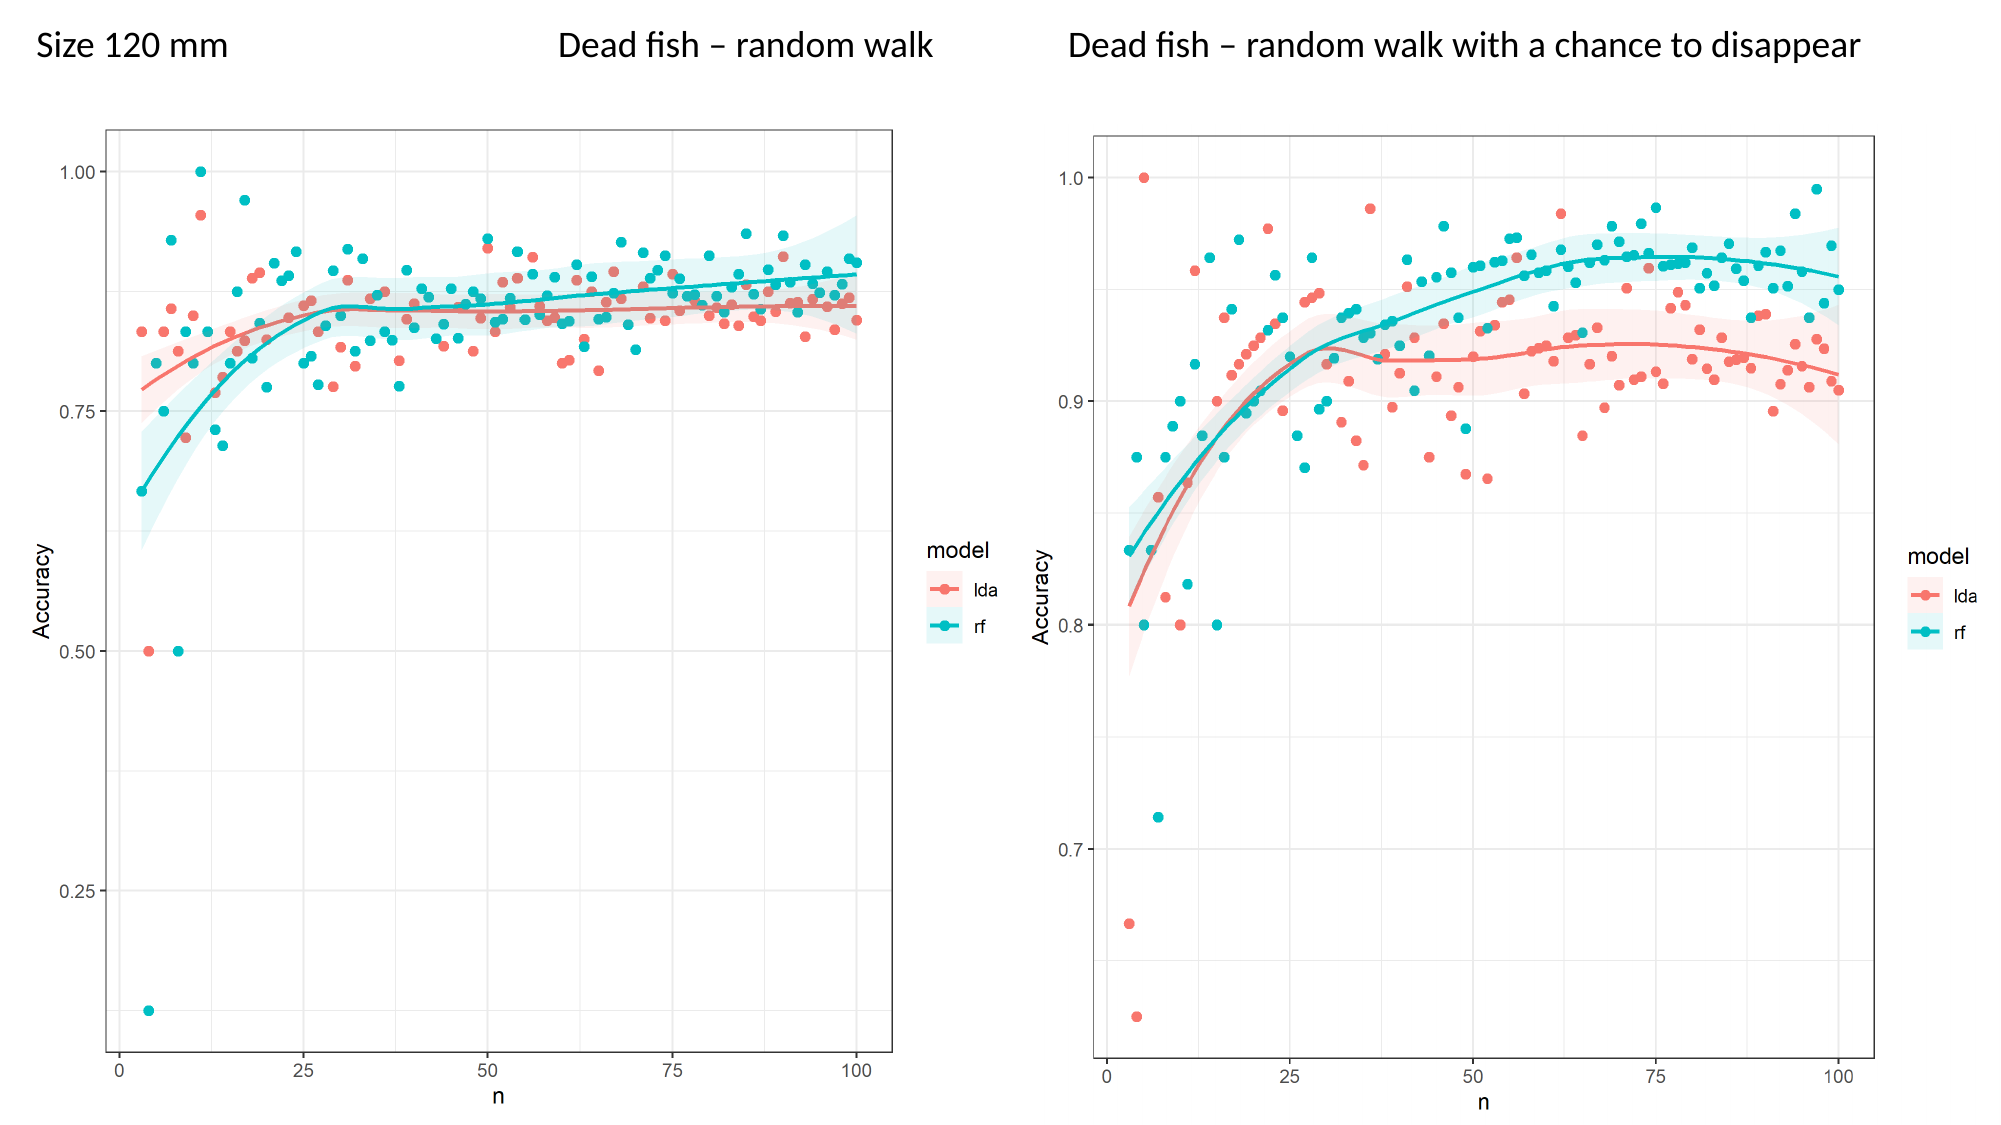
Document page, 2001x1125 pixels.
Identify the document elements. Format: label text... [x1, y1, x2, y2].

picture [20, 118, 2000, 1125]
text_box Size 120 mm [21, 12, 244, 72]
text_box Dead fish – random walk [543, 12, 950, 72]
text_box Dead fish – random walk with a chance to disappear [1053, 12, 1878, 72]
